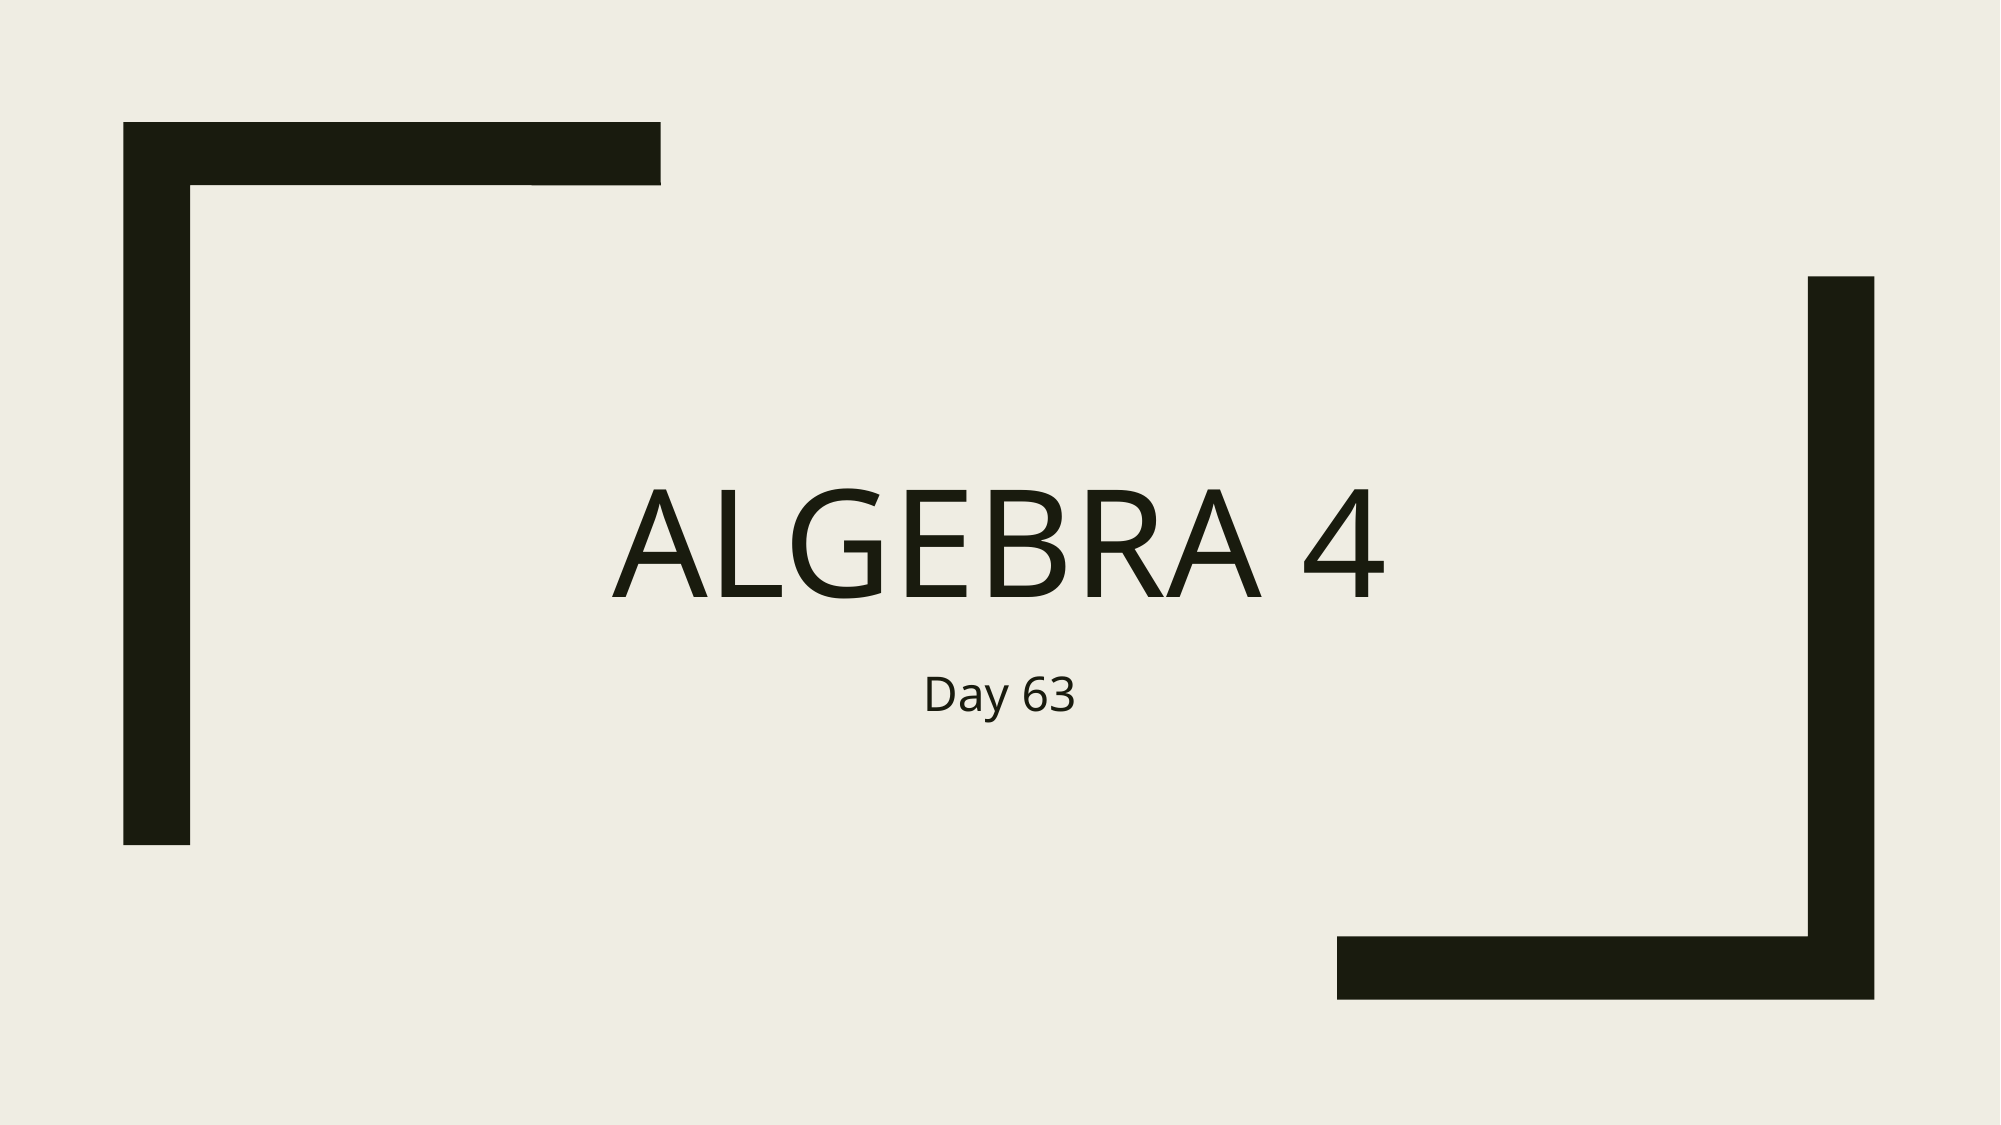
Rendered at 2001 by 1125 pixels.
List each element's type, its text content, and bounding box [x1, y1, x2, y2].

title ALGEBRA 4 [314, 293, 1686, 638]
subtitle Day 63 [439, 649, 1561, 828]
